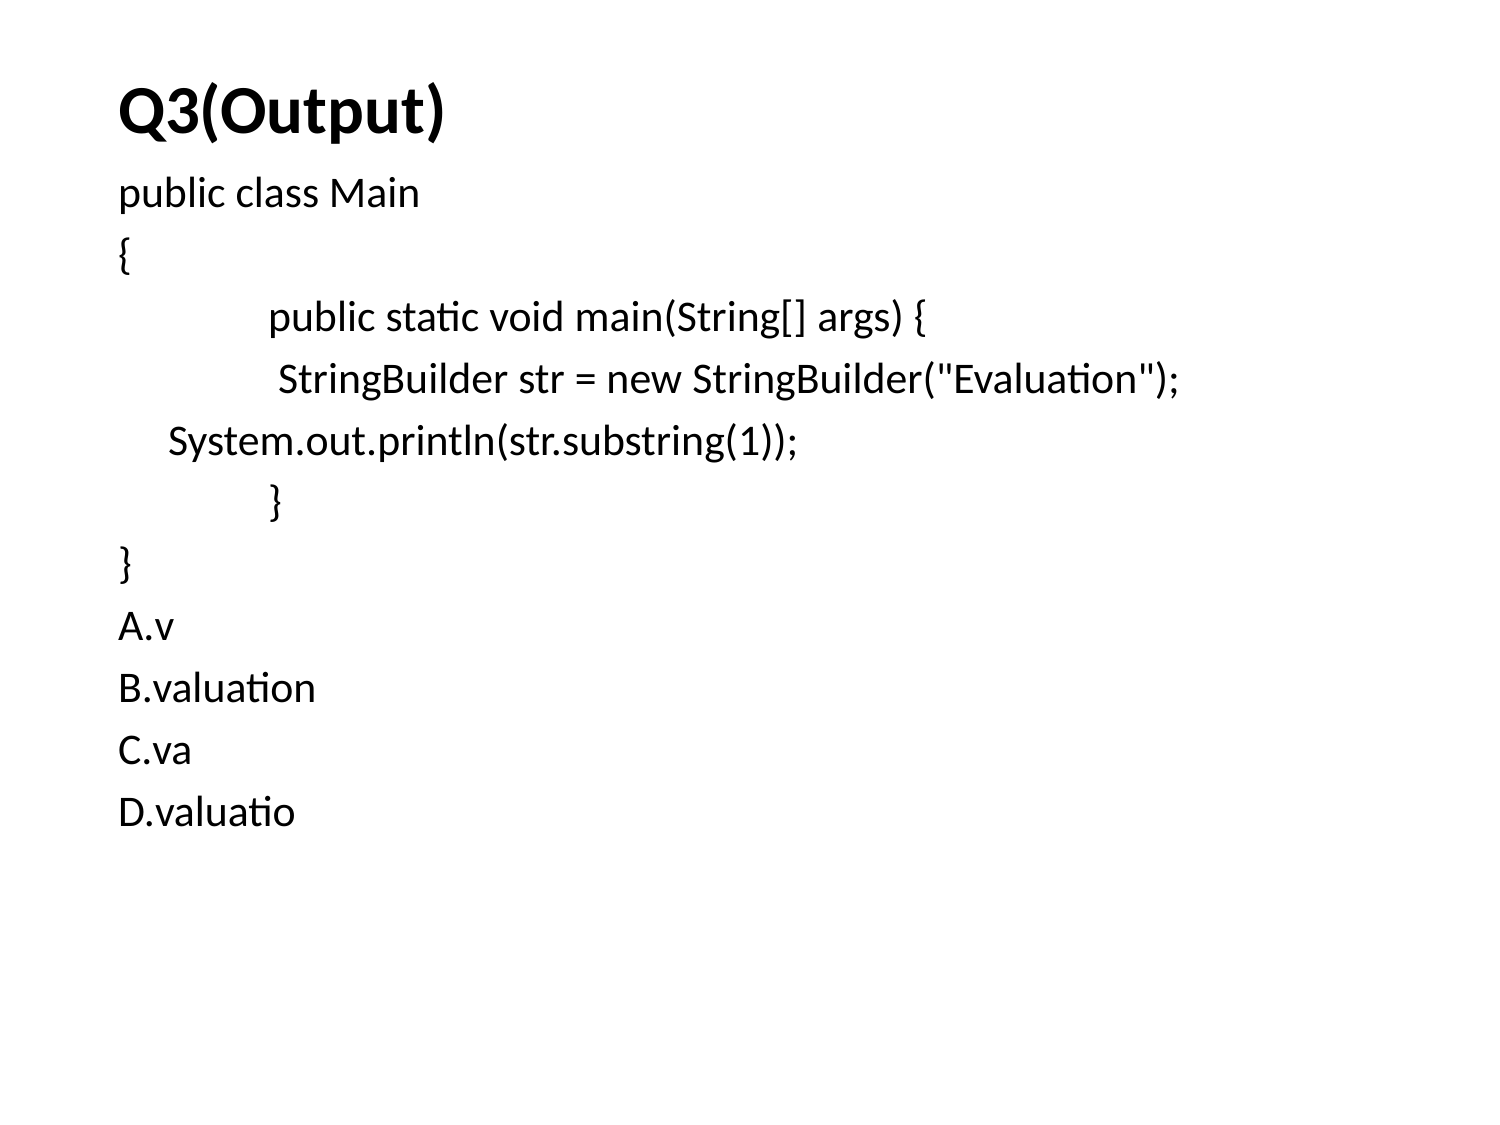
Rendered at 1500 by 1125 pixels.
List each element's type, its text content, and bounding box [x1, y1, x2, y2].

list public class Main { public static void main(String[] args) { StringBuilder str = new StringBuilder("Evaluation"); System.out.println(str.substring(1)); } } v valuation va valuatio [103, 162, 1397, 1014]
title Q3(Output) [103, 59, 1397, 162]
